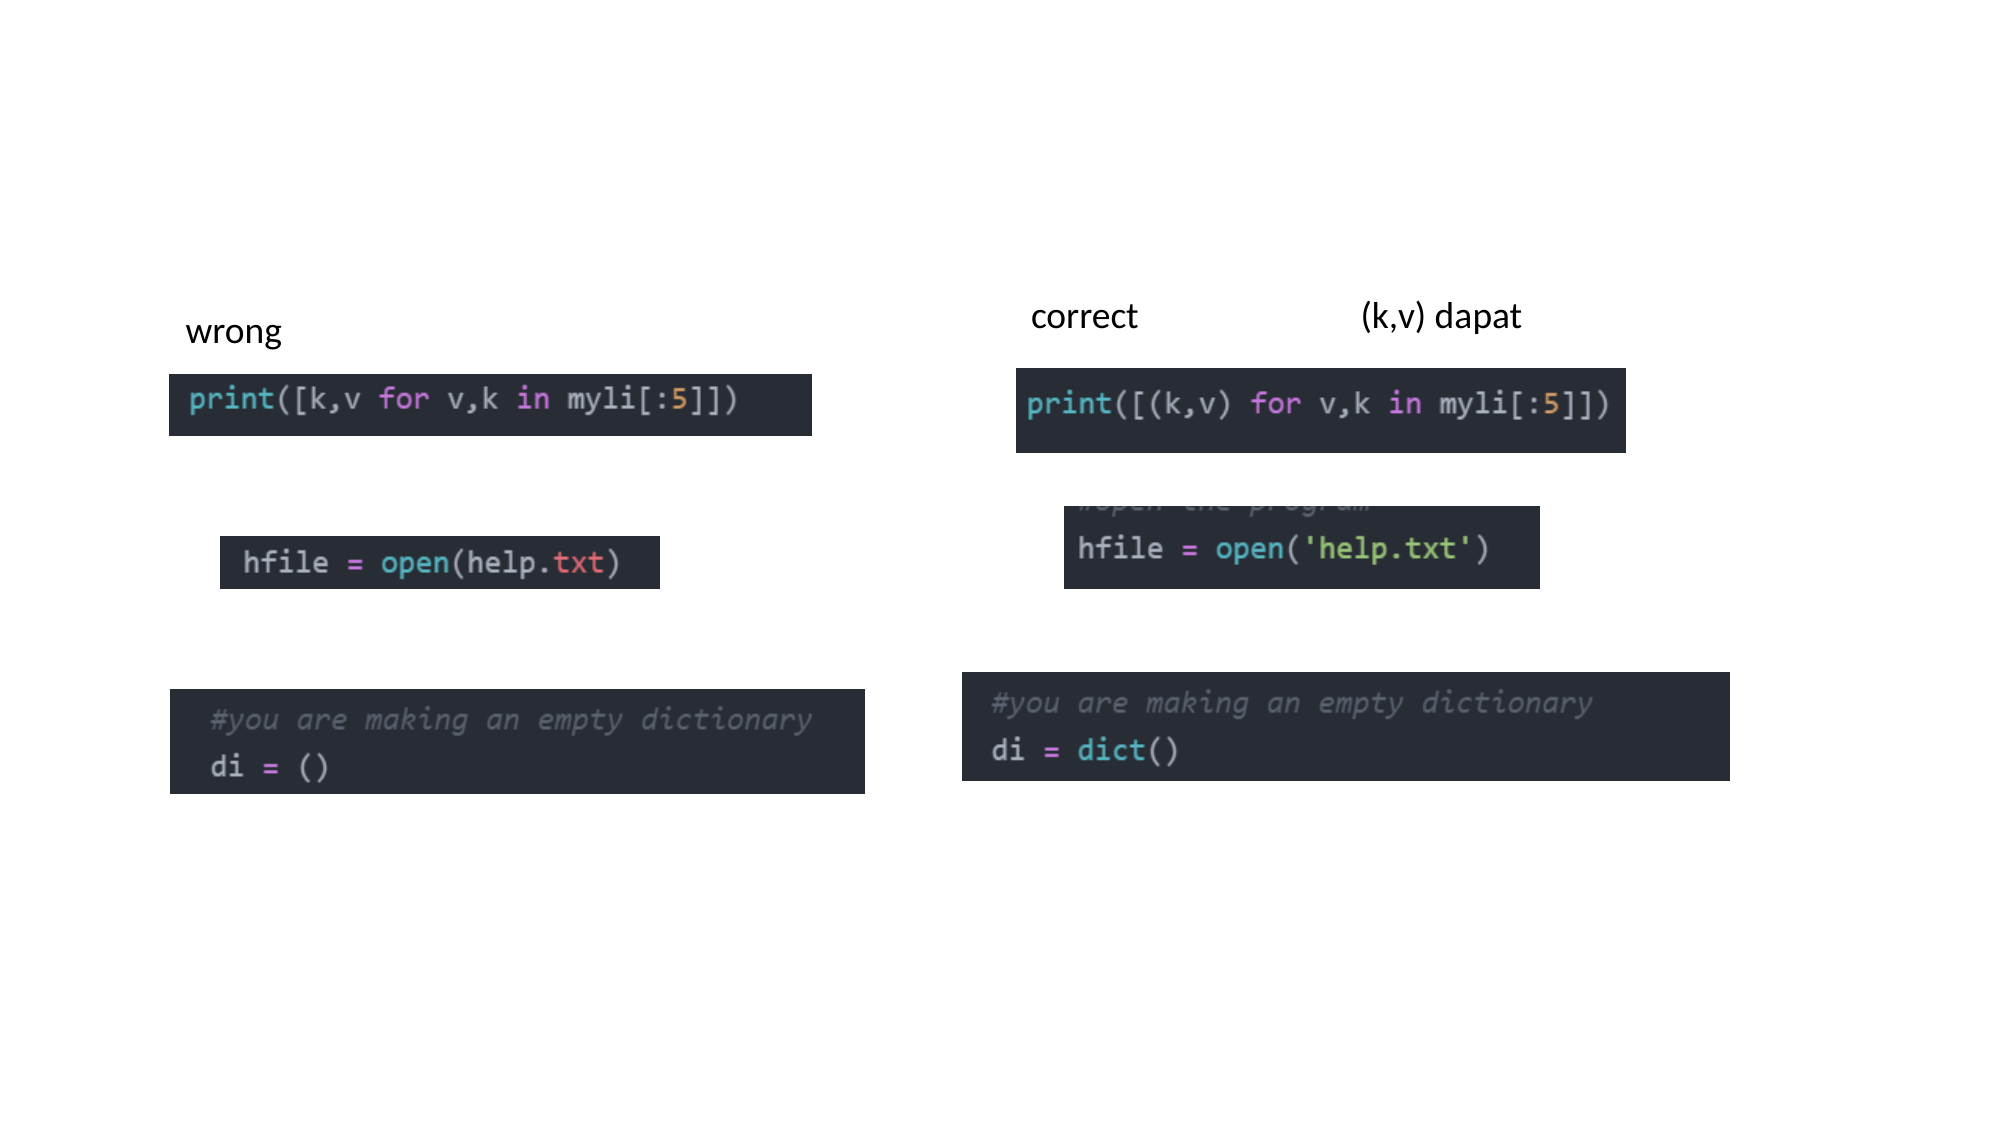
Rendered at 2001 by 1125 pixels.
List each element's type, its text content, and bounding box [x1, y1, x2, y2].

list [169, 374, 812, 436]
picture [1064, 506, 1540, 589]
text_box (k,v) dapat [1345, 283, 1552, 344]
picture [220, 536, 660, 589]
picture [1016, 368, 1626, 453]
picture [170, 689, 865, 794]
text_box correct [1016, 283, 1222, 344]
text_box wrong [170, 298, 377, 358]
picture [962, 672, 1730, 781]
